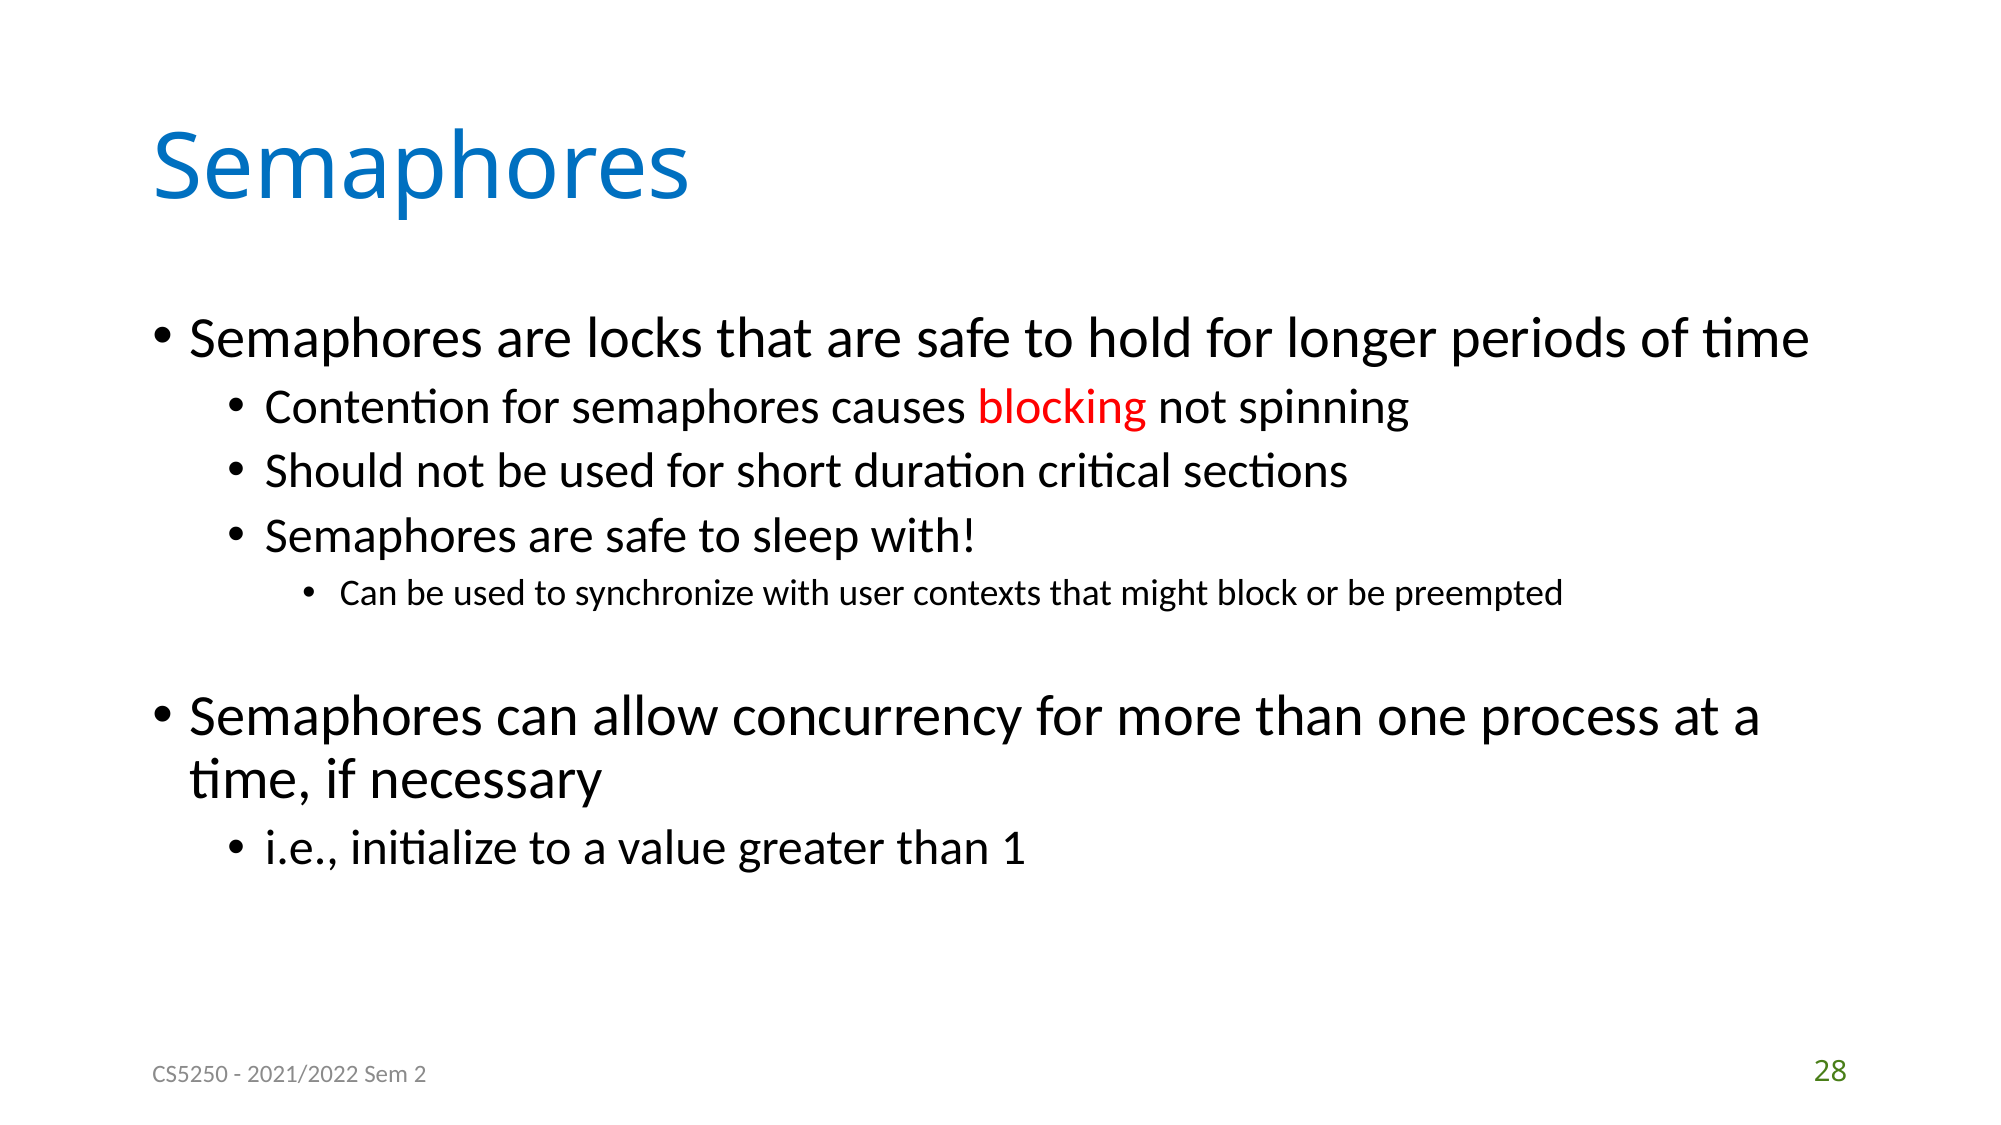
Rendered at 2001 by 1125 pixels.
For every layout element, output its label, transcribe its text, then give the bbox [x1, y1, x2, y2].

slide_number CS5250 - 2021/2022 Sem 2 [137, 1042, 588, 1103]
slide_number 28 [1412, 1042, 1863, 1103]
list Semaphores are locks that are safe to hold for longer periods of time Contention for semaphores causes blocking not spinning Should not be used for short duration critical sections Semaphores are safe to sleep with! Can be used to synchronize with user contexts that might block or be preempted Semaphores can allow concurrency for more than one process at a time, if necessary i.e., initialize to a value greater than 1 [137, 299, 1863, 1014]
title Semaphores [137, 59, 1863, 278]
